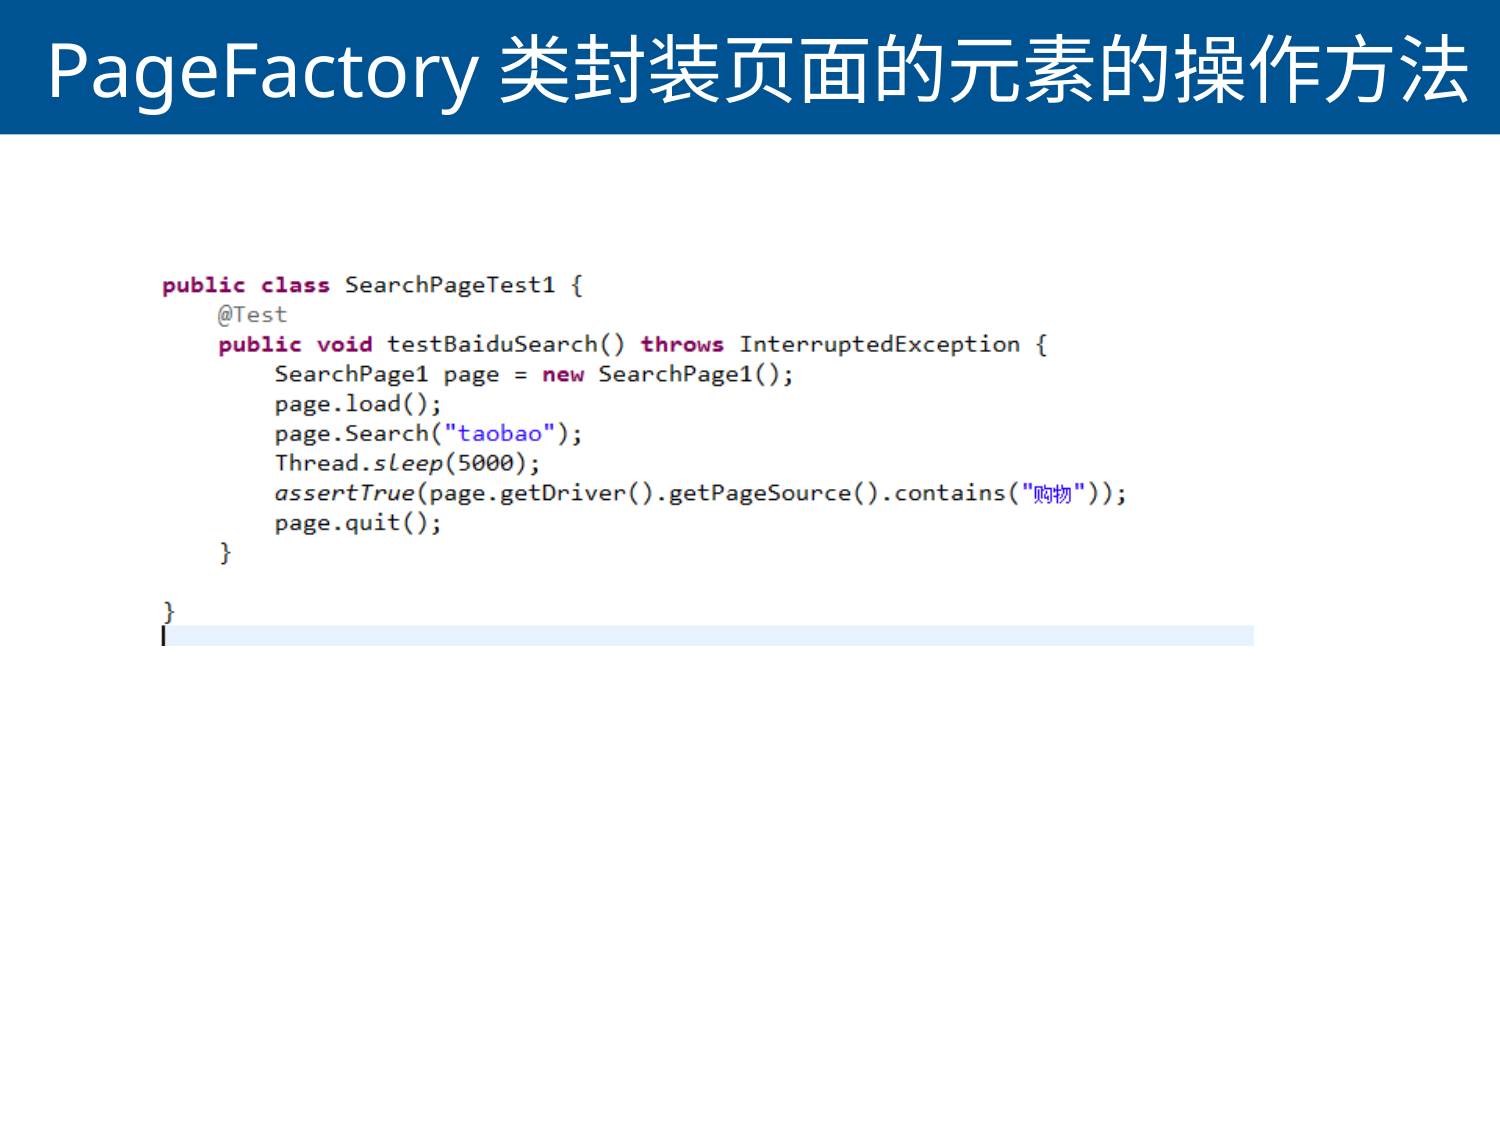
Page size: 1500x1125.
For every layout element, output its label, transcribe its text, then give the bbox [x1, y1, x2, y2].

picture [159, 255, 1254, 647]
title PageFactory类封装页面的元素的操作方法 [0, 0, 1500, 135]
